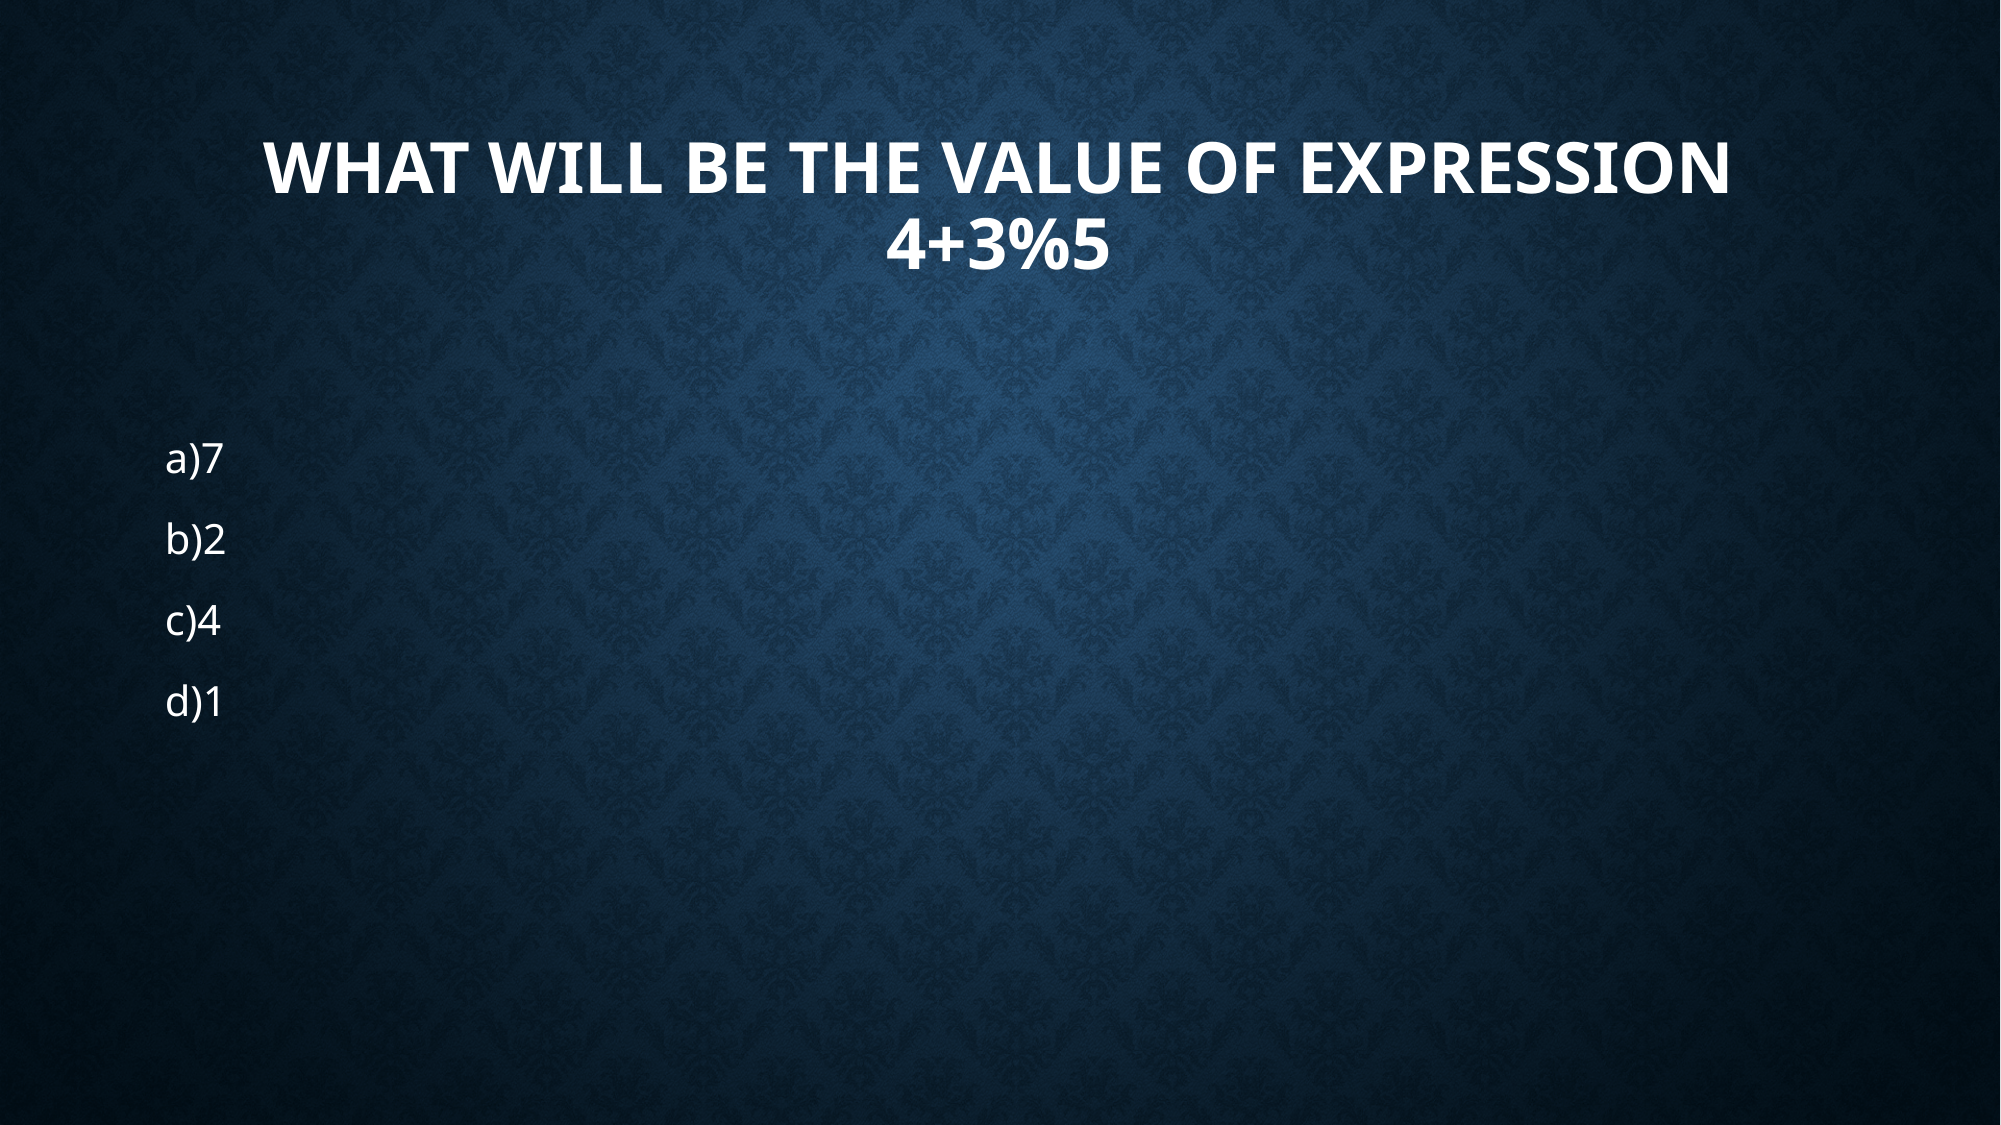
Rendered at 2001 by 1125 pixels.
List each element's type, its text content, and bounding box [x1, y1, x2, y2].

list a)7 b)2 c)4 d)1 [149, 343, 1849, 950]
title What will be the value of expression 4+3%5 [149, 99, 1849, 318]
